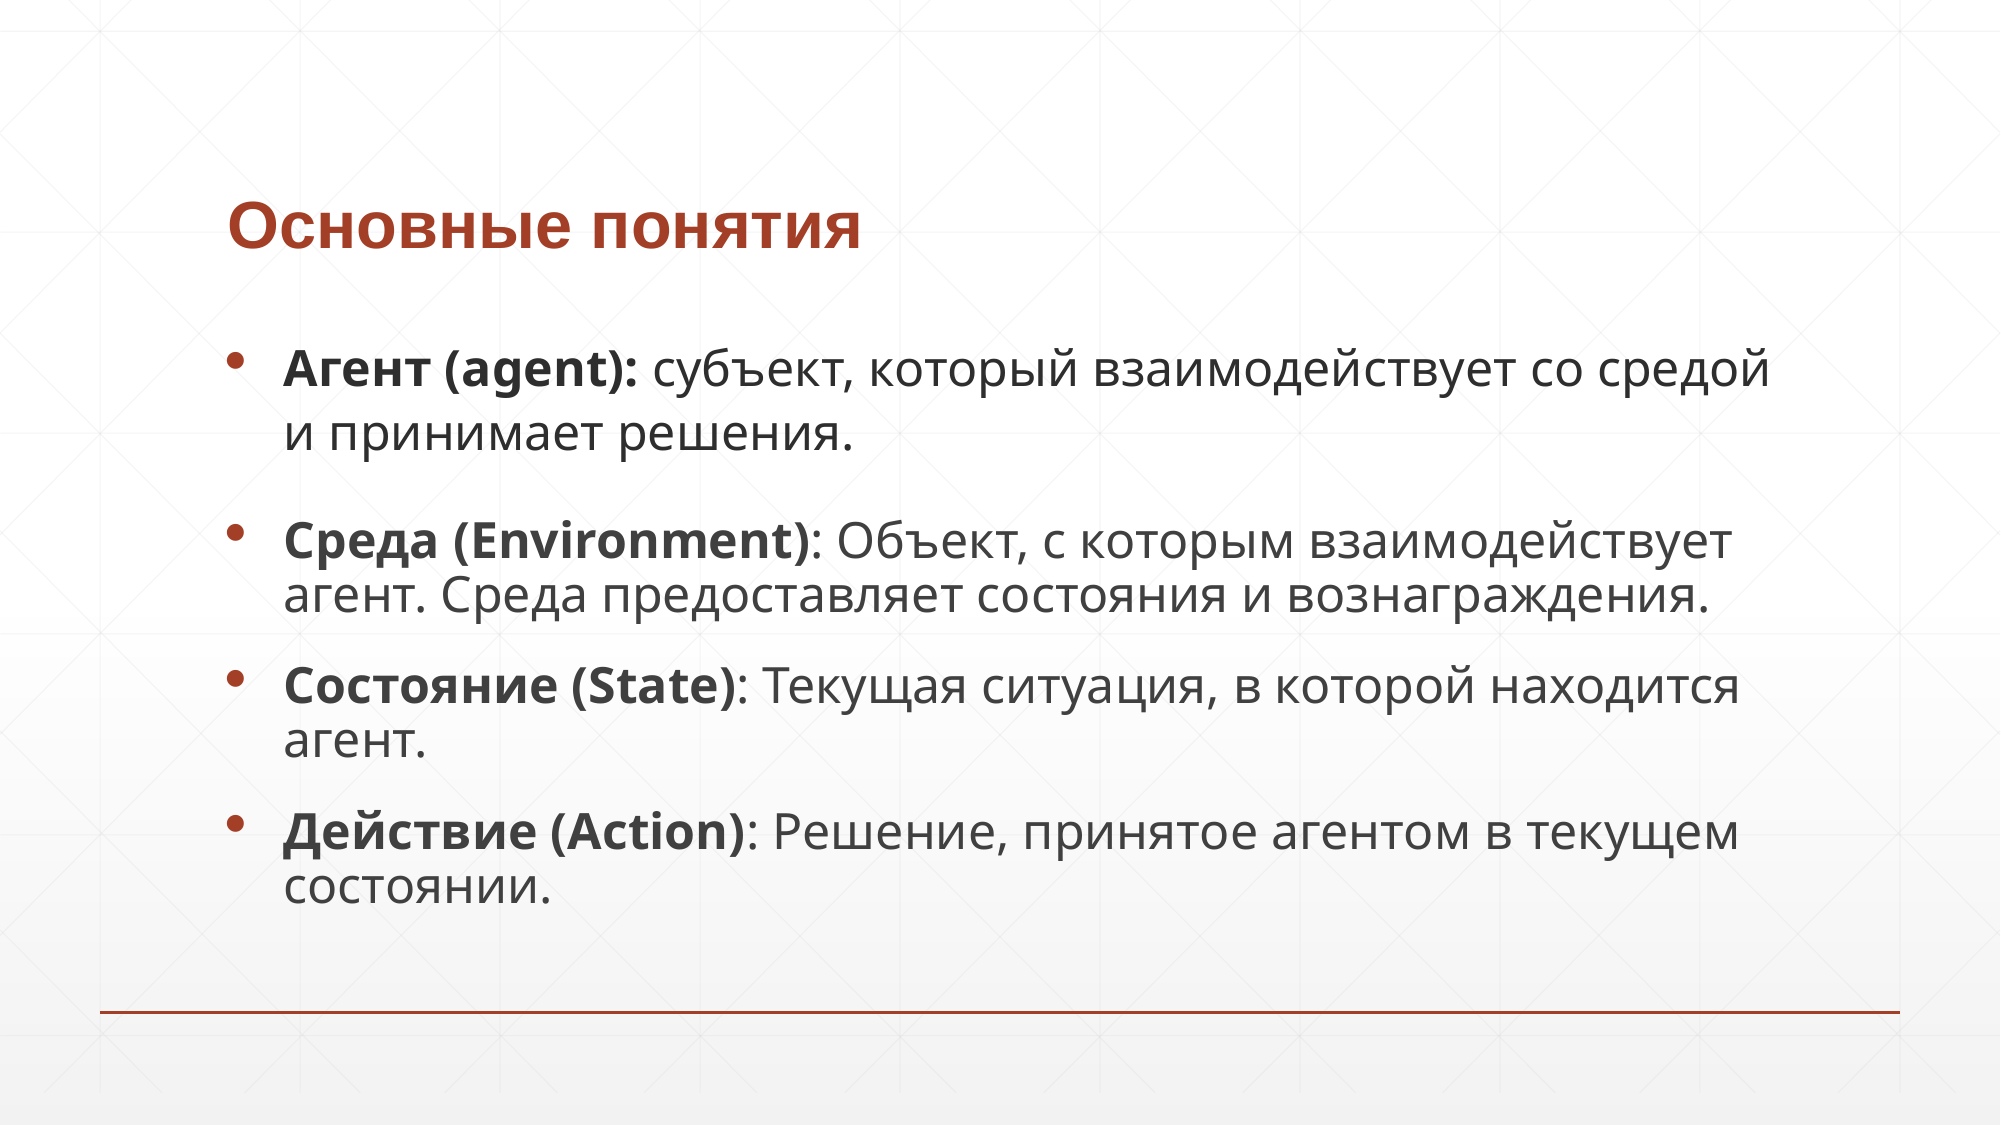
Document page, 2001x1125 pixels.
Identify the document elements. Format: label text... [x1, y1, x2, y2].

title Основные понятия [212, 82, 1788, 271]
list Агент (agent): субъект, который взаимодействует со средой и принимает решения. Среда (Environment): Объект, с которым взаимодействует агент. Среда предоставляет состояния и вознаграждения. Состояние (State): Текущая ситуация, в которой находится агент. Действие (Action): Решение, принятое агентом в текущем состоянии. [212, 324, 1788, 950]
